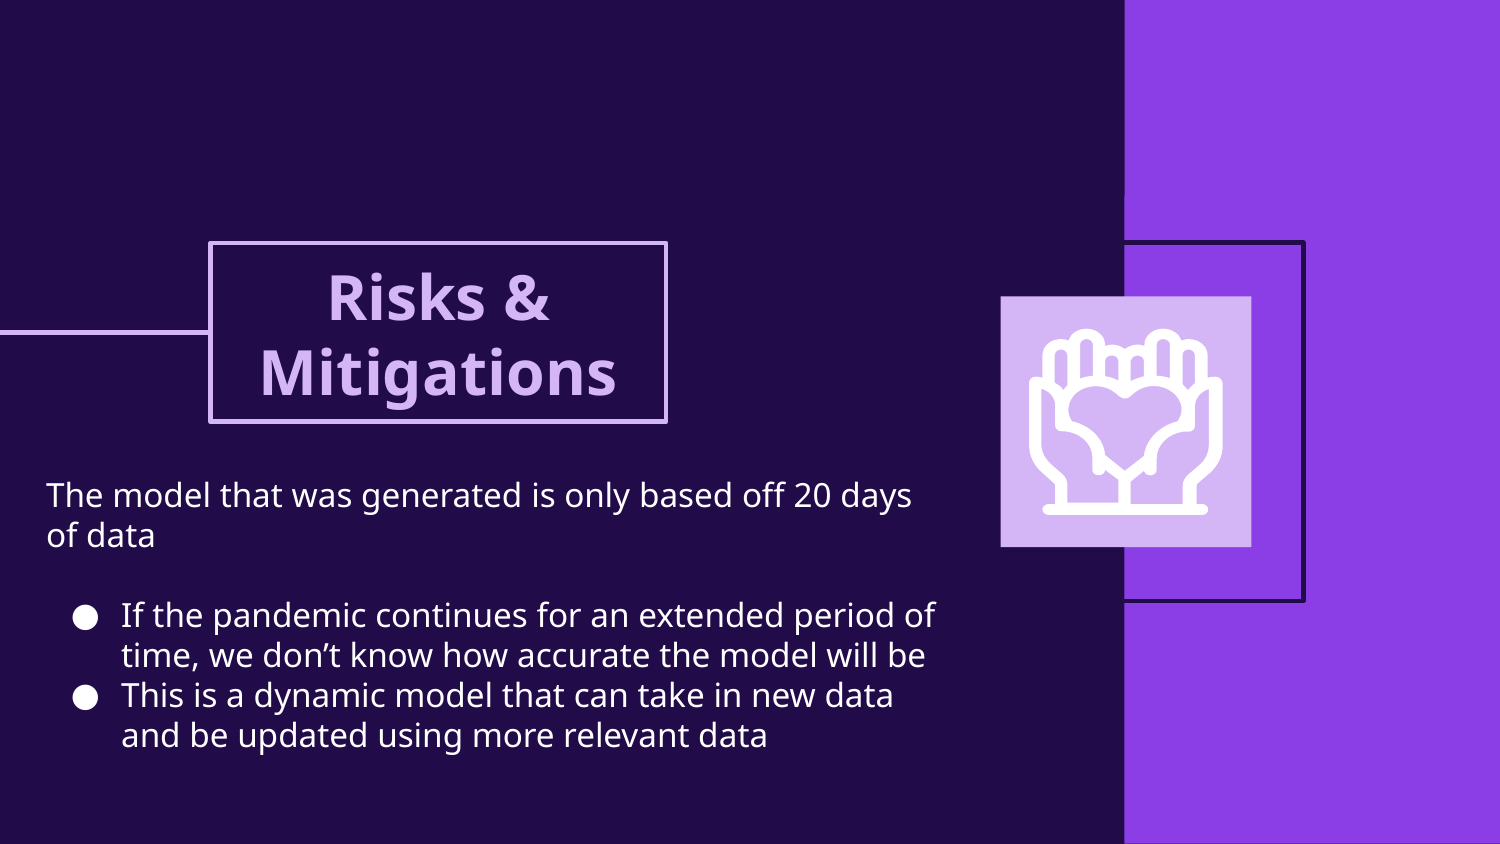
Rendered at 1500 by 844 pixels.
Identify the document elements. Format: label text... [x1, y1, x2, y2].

text_box [945, 242, 1304, 601]
text_box [1029, 328, 1223, 515]
text_box [1000, 296, 1252, 548]
title Risks & Mitigations [208, 241, 668, 424]
subtitle The model that was generated is only based off 20 days of data If the pandemic continues for an extended period of time, we don’t know how accurate the model will be This is a dynamic model that can take in new data and be updated using more relevant data [30, 459, 956, 844]
